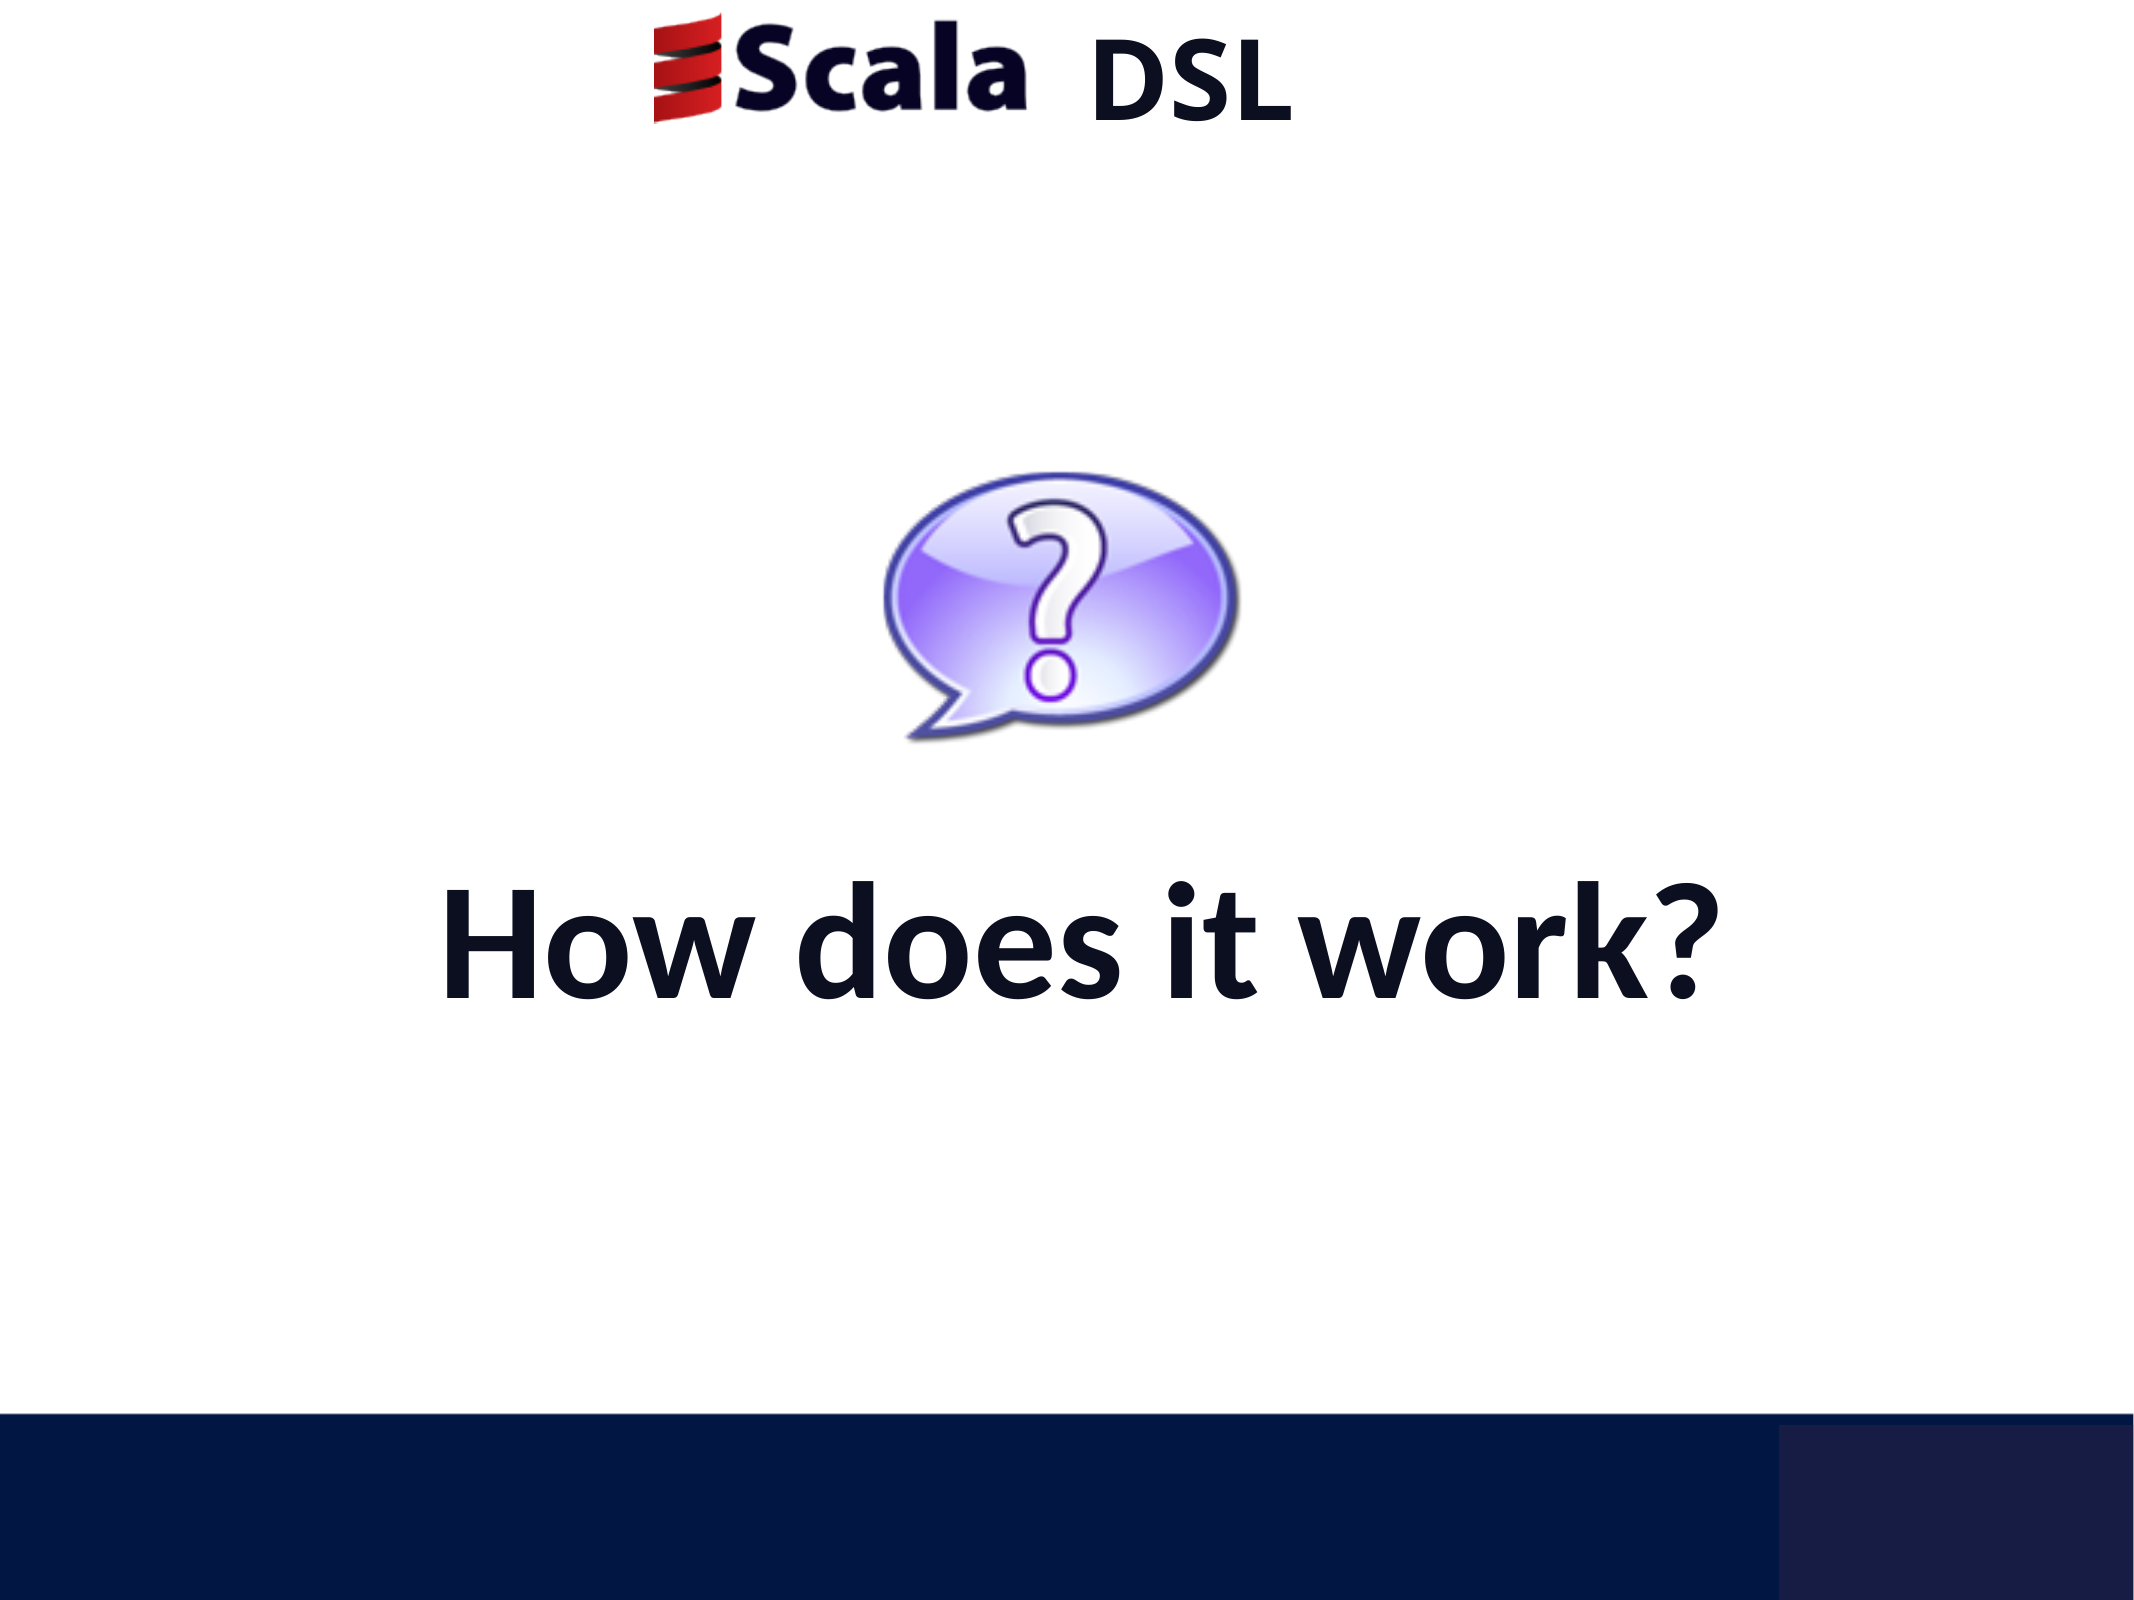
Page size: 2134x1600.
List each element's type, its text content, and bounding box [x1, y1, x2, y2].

picture [0, 0, 2134, 1600]
picture [653, 12, 1029, 125]
text_box How does it work? [423, 824, 1743, 1040]
title DSL [91, 0, 2134, 151]
